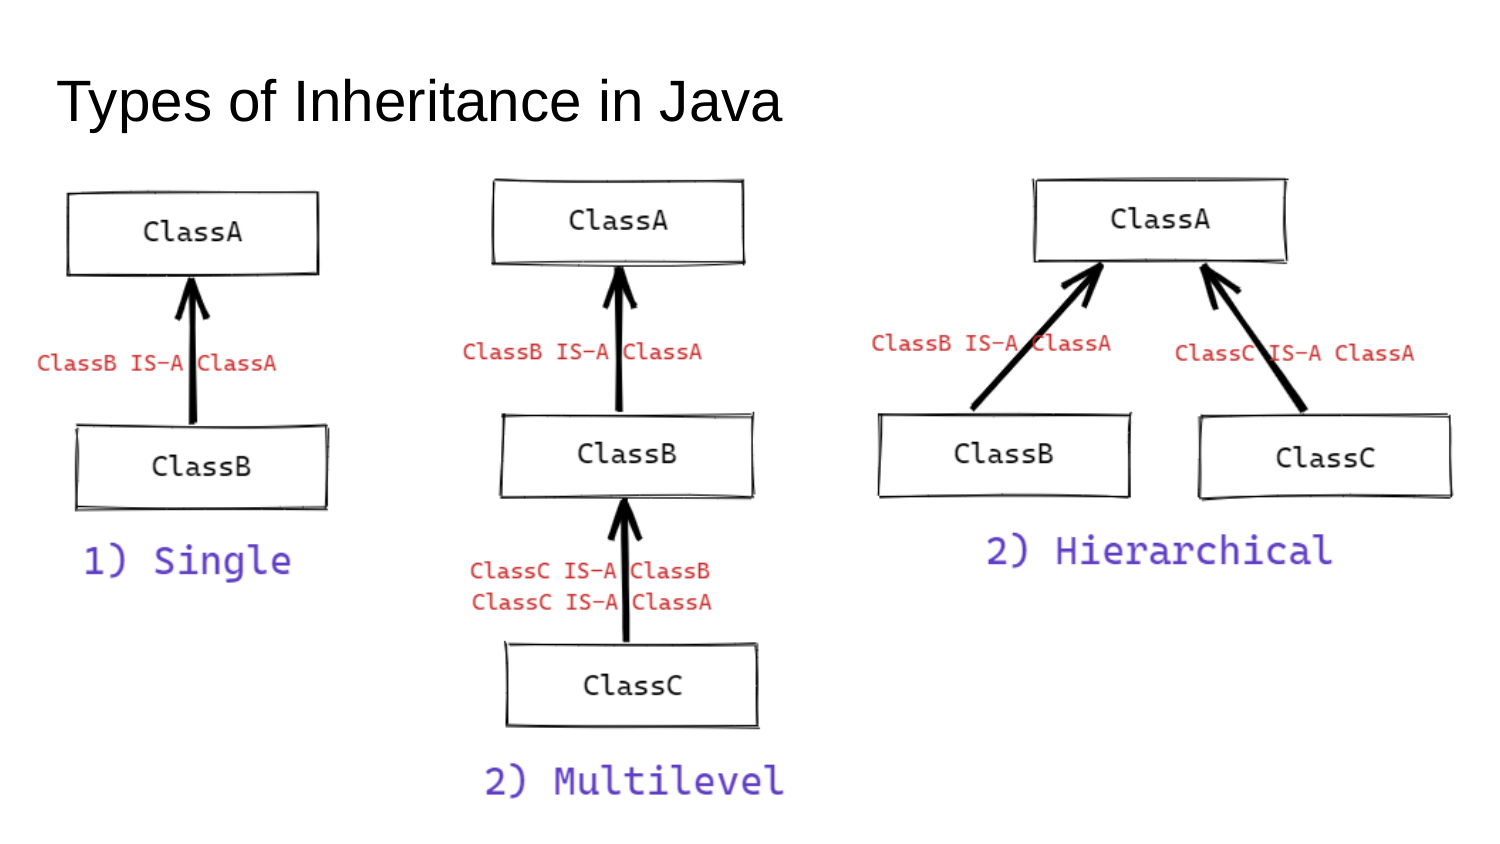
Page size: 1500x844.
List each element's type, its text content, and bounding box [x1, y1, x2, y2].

title Types of Inheritance in Java [41, 47, 1440, 142]
picture [24, 166, 1466, 819]
